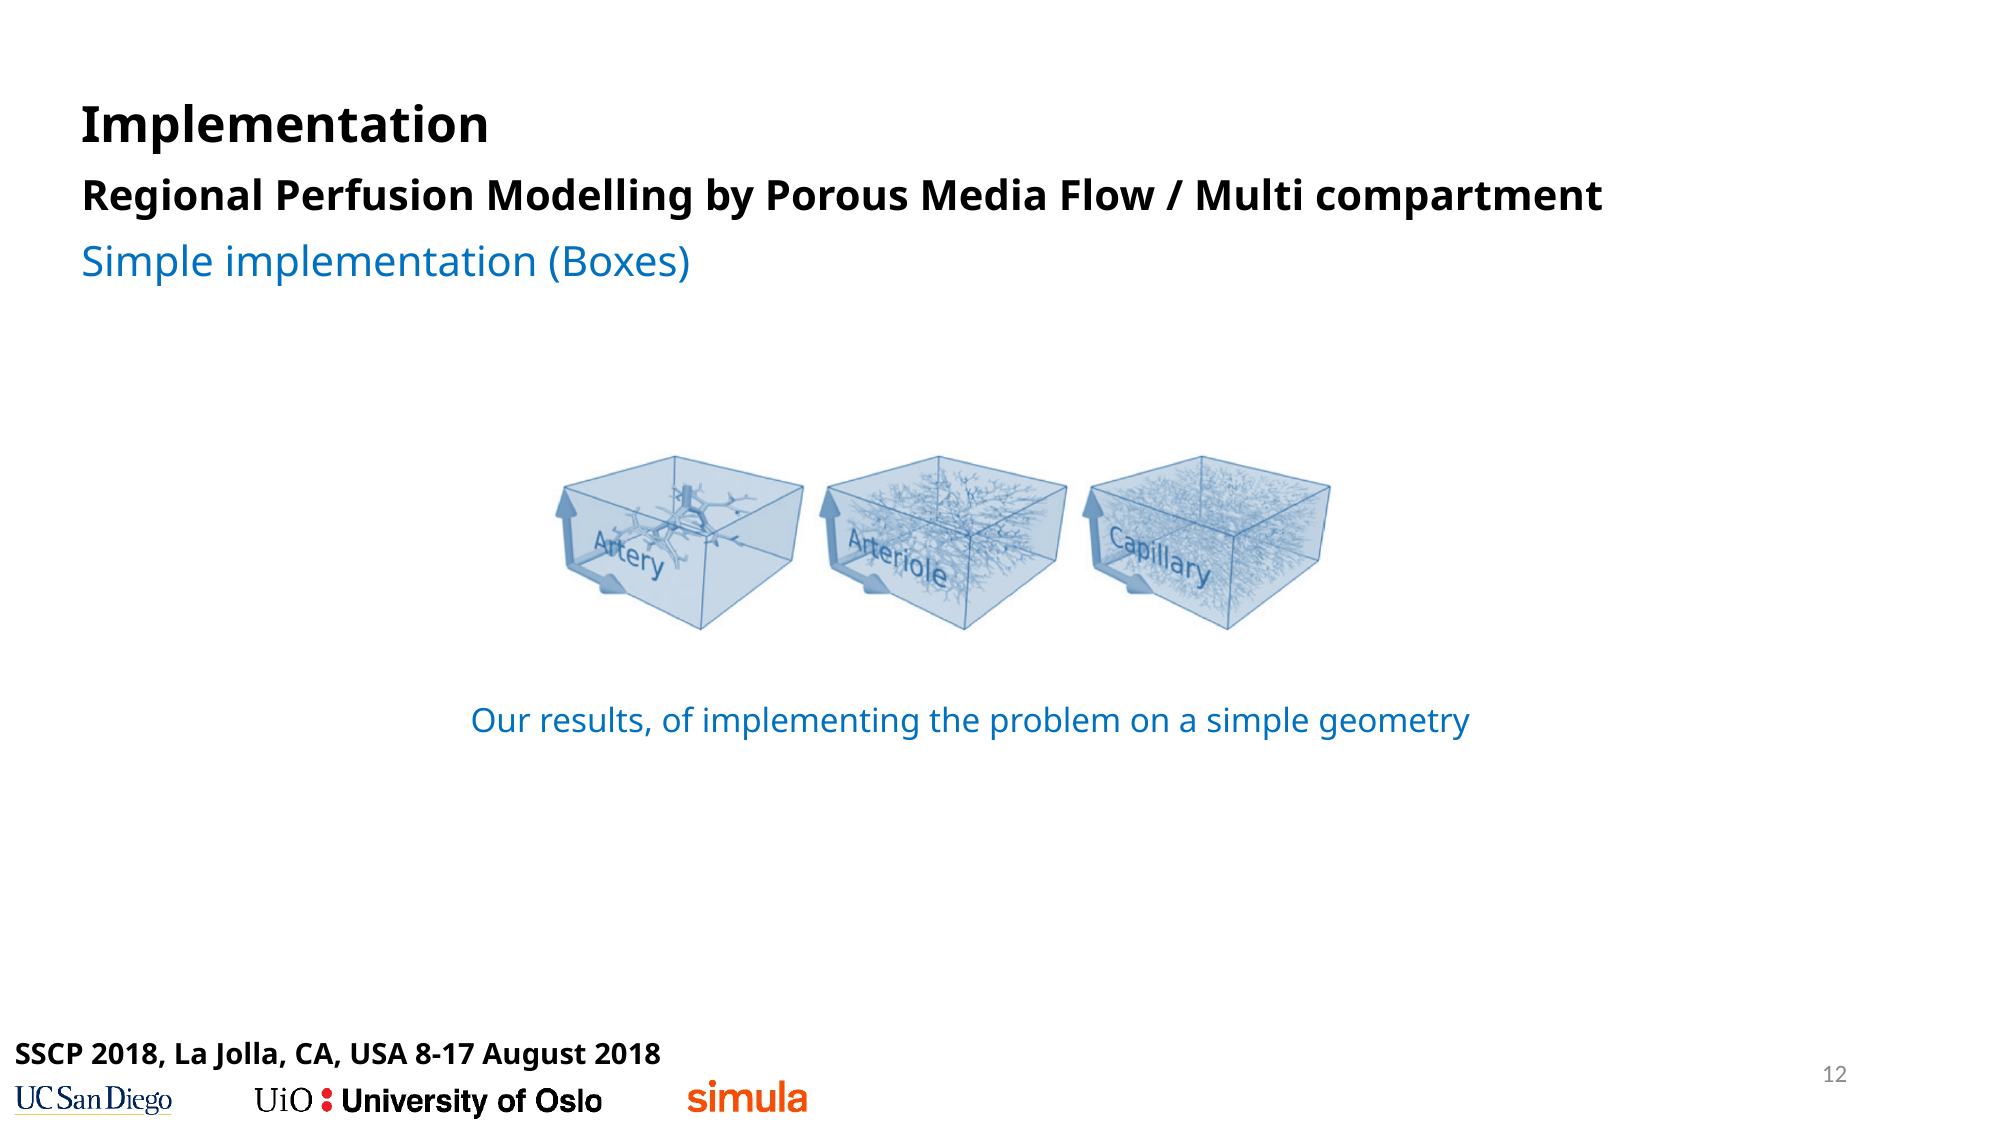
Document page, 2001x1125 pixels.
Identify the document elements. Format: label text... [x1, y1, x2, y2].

subtitle Implementation Regional Perfusion Modelling by Porous Media Flow / Multi compartment Simple implementation (Boxes) [66, 92, 1955, 986]
picture [0, 1078, 184, 1120]
text_box Our results, of implementing the problem on a simple geometry [344, 691, 1598, 747]
picture [249, 1083, 602, 1120]
text_box SSCP 2018, La Jolla, CA, USA 8-17 August 2018 [0, 1027, 2000, 1124]
picture [543, 440, 1340, 637]
slide_number 12 [1412, 1042, 1863, 1103]
picture [685, 1078, 808, 1113]
